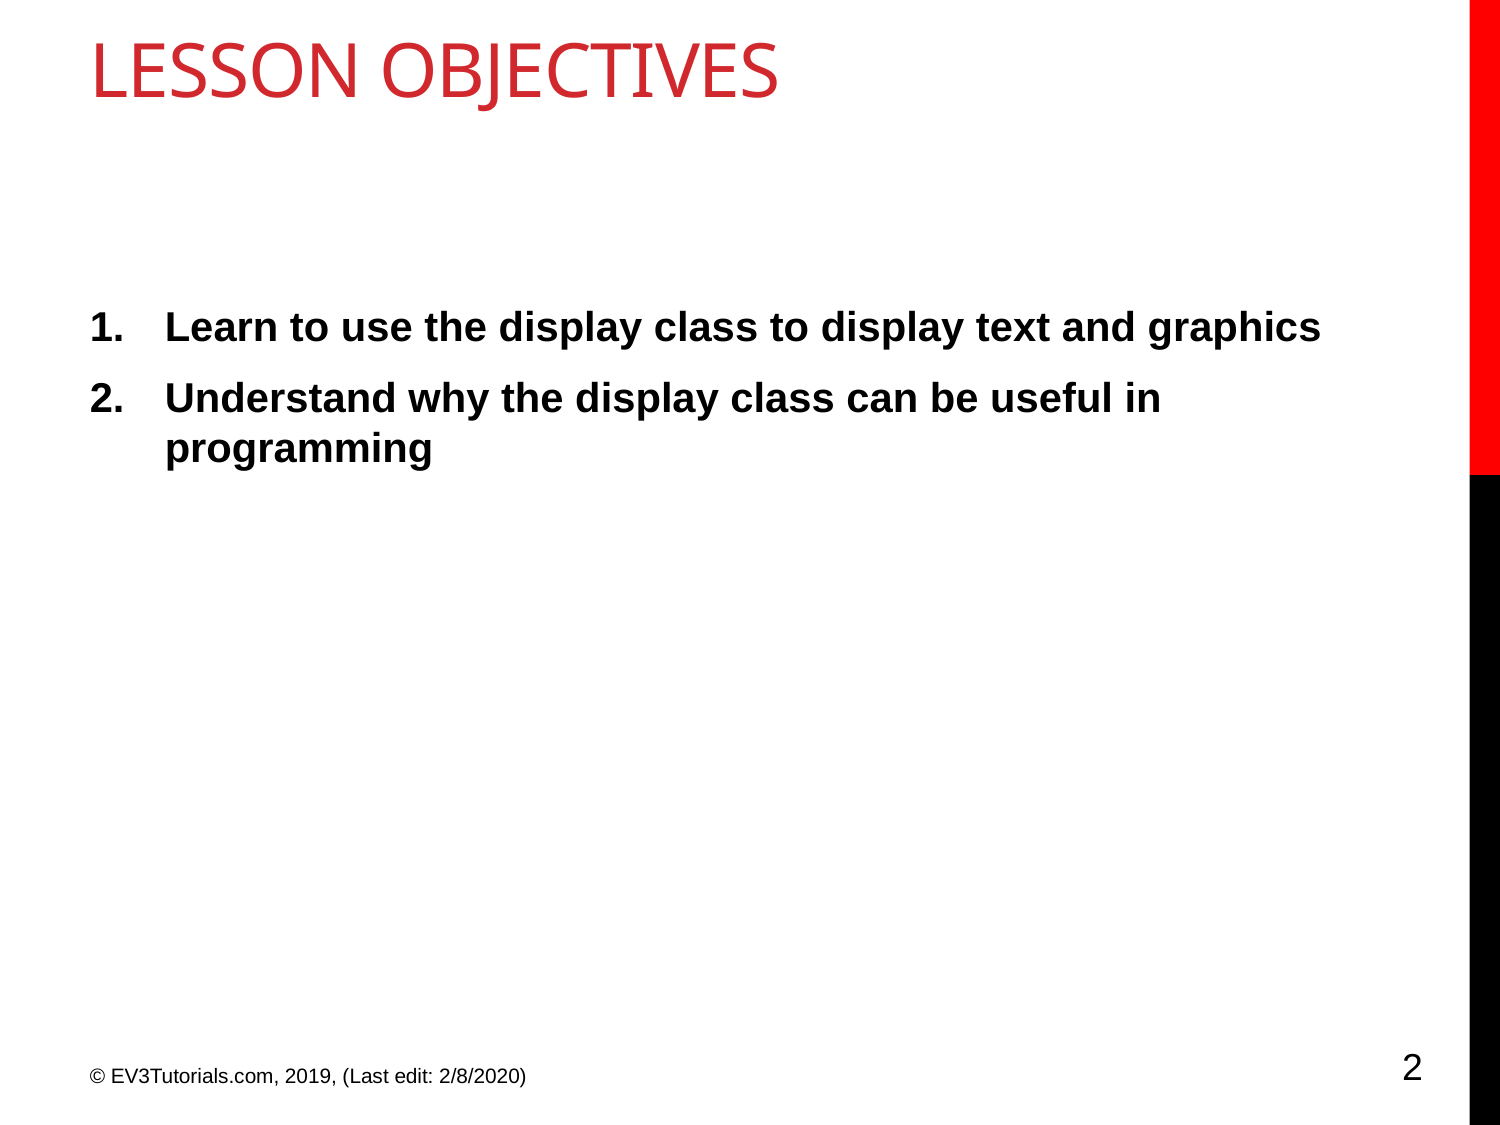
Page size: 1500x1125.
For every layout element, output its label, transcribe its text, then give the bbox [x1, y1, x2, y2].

text_box © EV3Tutorials.com, 2019, (Last edit: 2/8/2020) [74, 1055, 677, 1102]
text_box Lesson Objectives [75, 15, 1428, 240]
text_box Learn to use the display class to display text and graphics Understand why the display class can be useful in programming [75, 292, 1428, 1010]
text_box <number> [1387, 1035, 1491, 1096]
